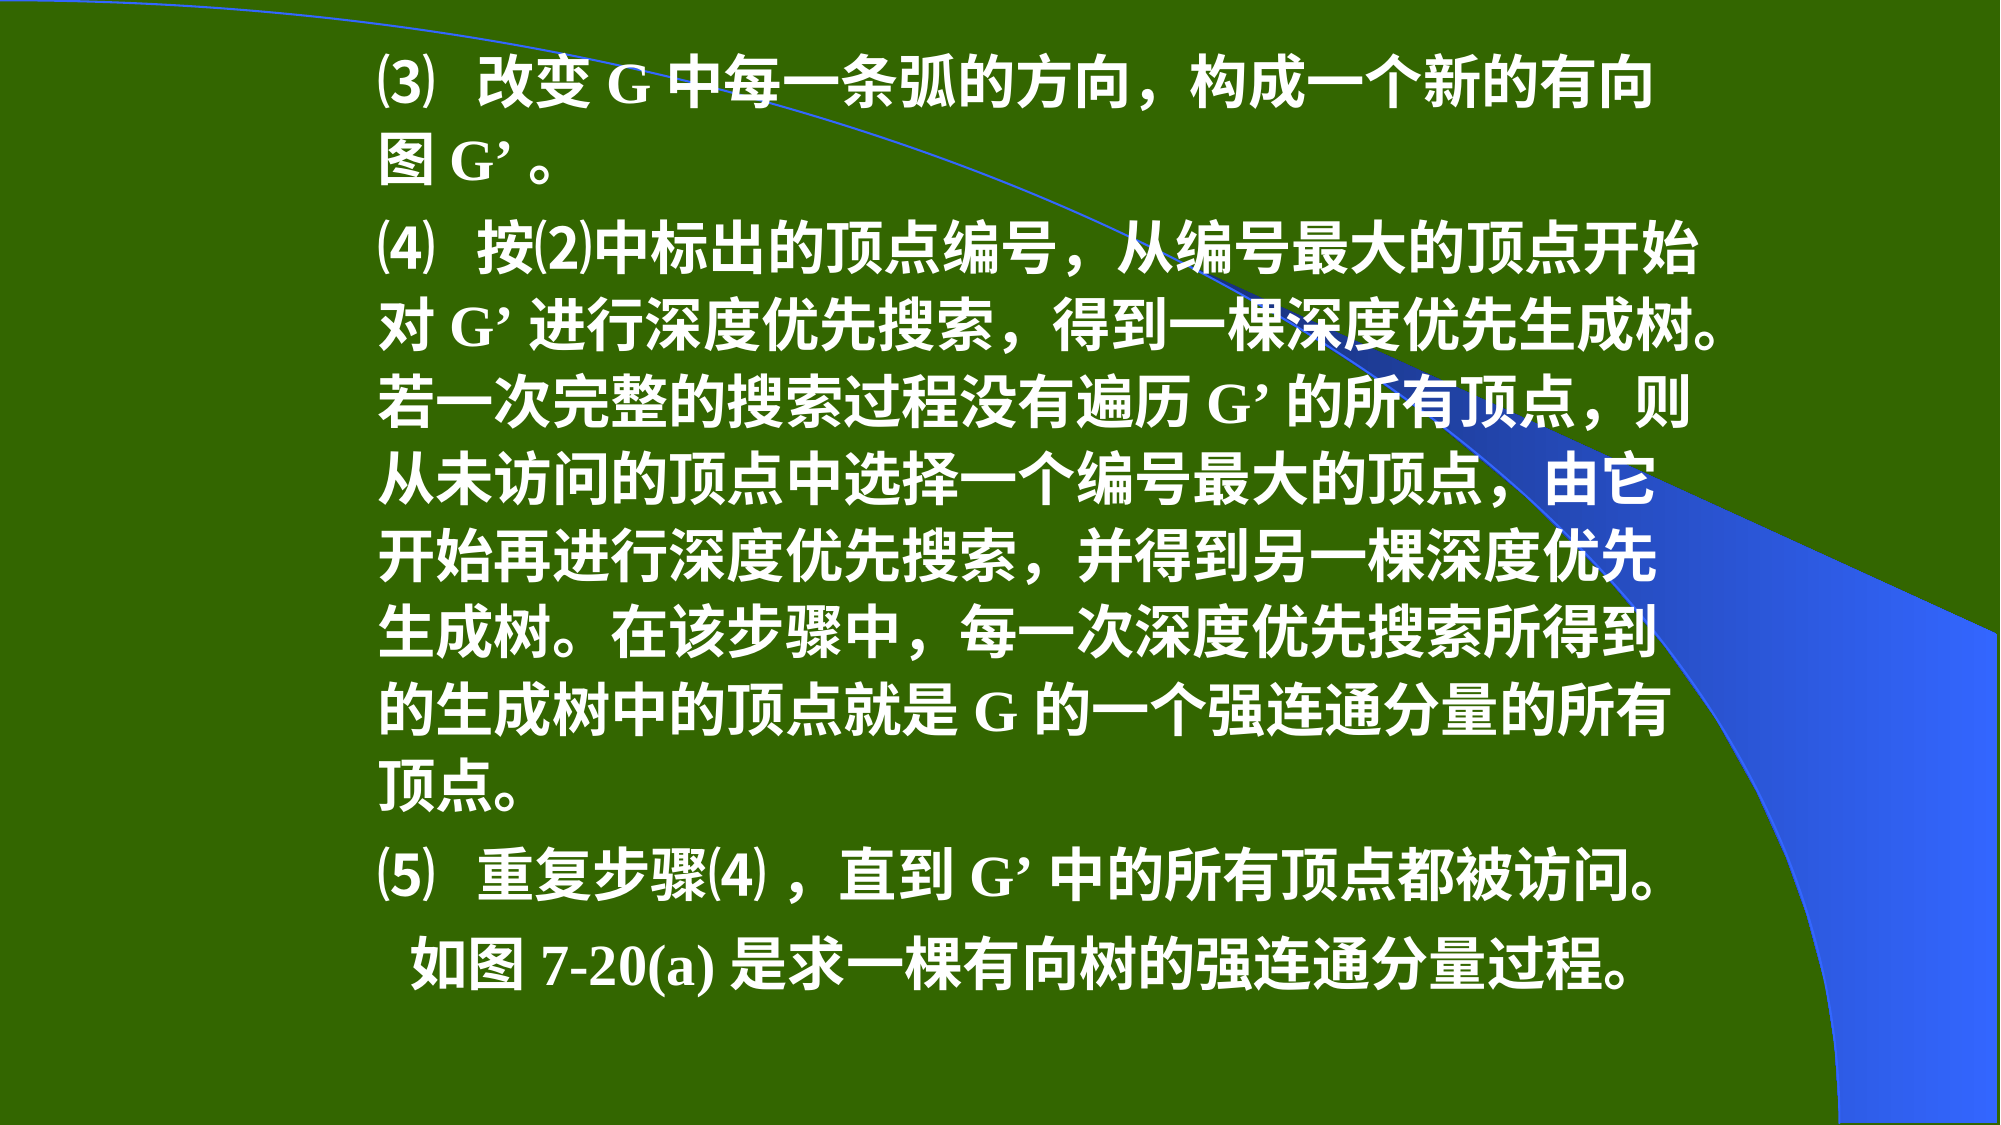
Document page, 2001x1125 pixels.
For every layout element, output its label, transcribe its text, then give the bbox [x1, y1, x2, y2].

text_box ⑶ 改变G中每一条弧的方向，构成一个新的有向图G’。 ⑷ 按⑵中标出的顶点编号，从编号最大的顶点开始对G’进行深度优先搜索，得到一棵深度优先生成树。若一次完整的搜索过程没有遍历G’的所有顶点，则从未访问的顶点中选择一个编号最大的顶点，由它开始再进行深度优先搜索，并得到另一棵深度优先生成树。在该步骤中，每一次深度优先搜索所得到的生成树中的顶点就是G的一个强连通分量的所有顶点。 ⑸ 重复步骤⑷ ，直到G’中的所有顶点都被访问。 如图7-20(a)是求一棵有向树的强连通分量过程。 [275, 31, 1725, 1012]
